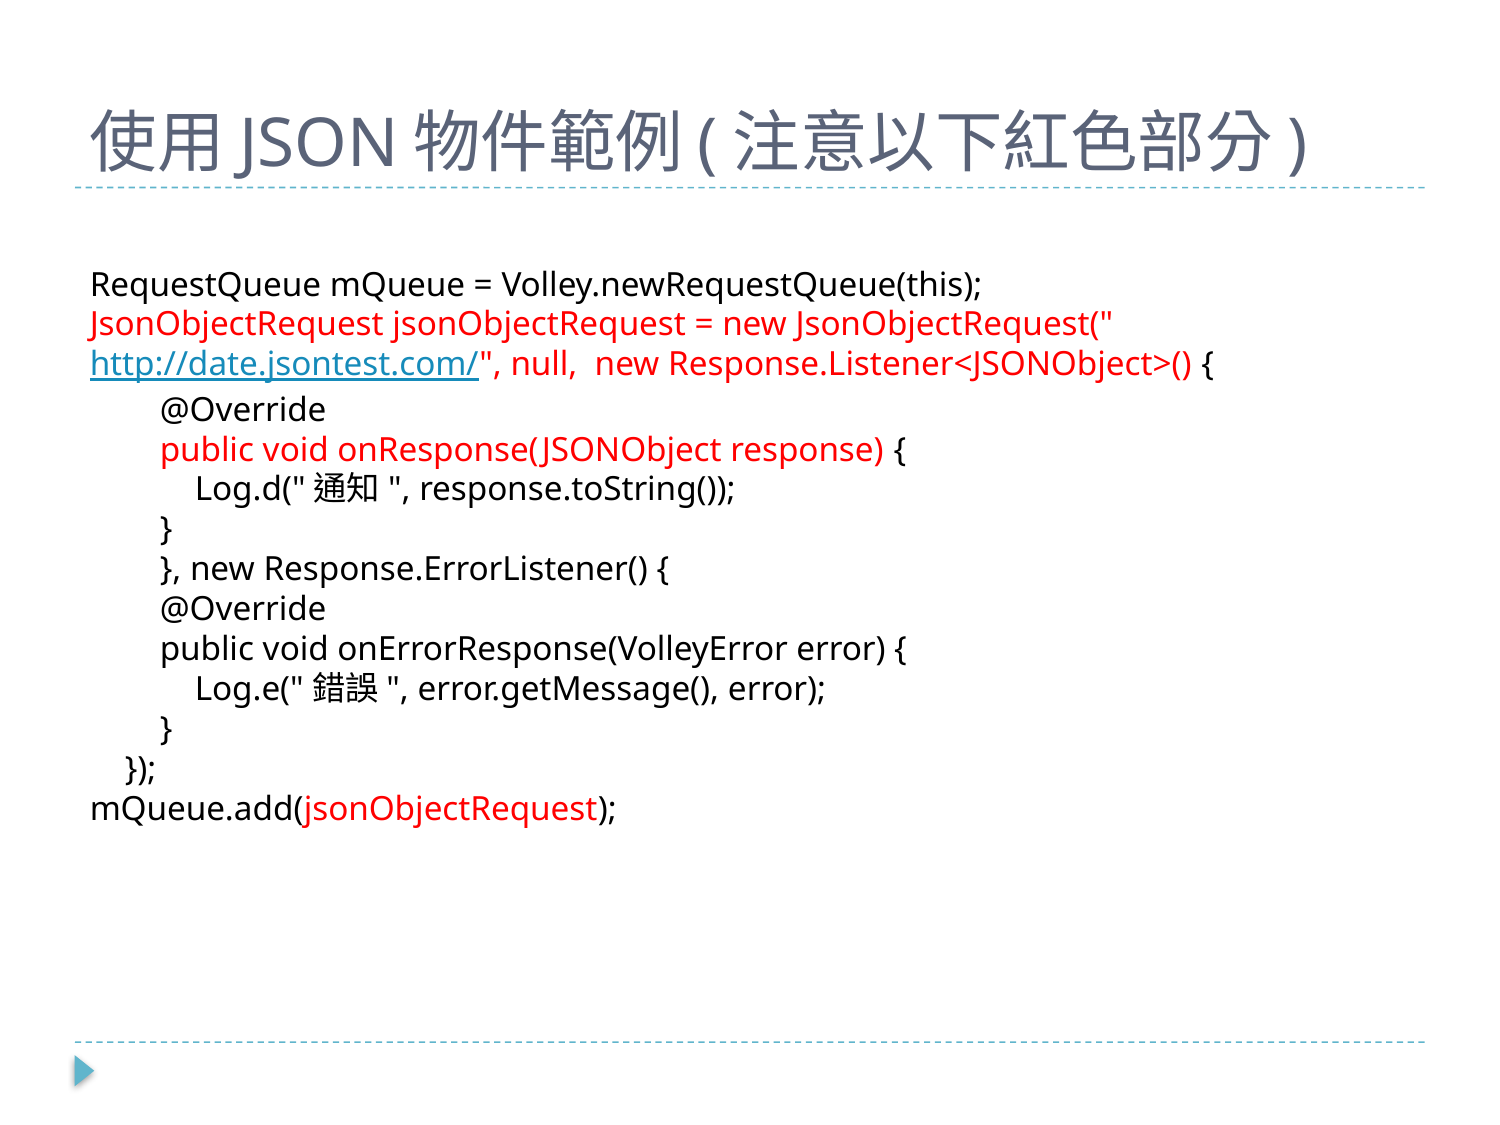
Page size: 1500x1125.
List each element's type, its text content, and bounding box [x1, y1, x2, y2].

title 使用JSON物件範例(注意以下紅色部分) [75, 24, 1425, 188]
text_box RequestQueue mQueue = Volley.newRequestQueue(this); JsonObjectRequest jsonObjectRequest = new JsonObjectRequest("http://date.jsontest.com/", null, new Response.Listener<JSONObject>() { @Override public void onResponse(JSONObject response) { Log.d("通知", response.toString()); } }, new Response.ErrorListener() { @Override public void onErrorResponse(VolleyError error) { Log.e("錯誤", error.getMessage(), error); } }); mQueue.add(jsonObjectRequest); [75, 255, 1447, 835]
